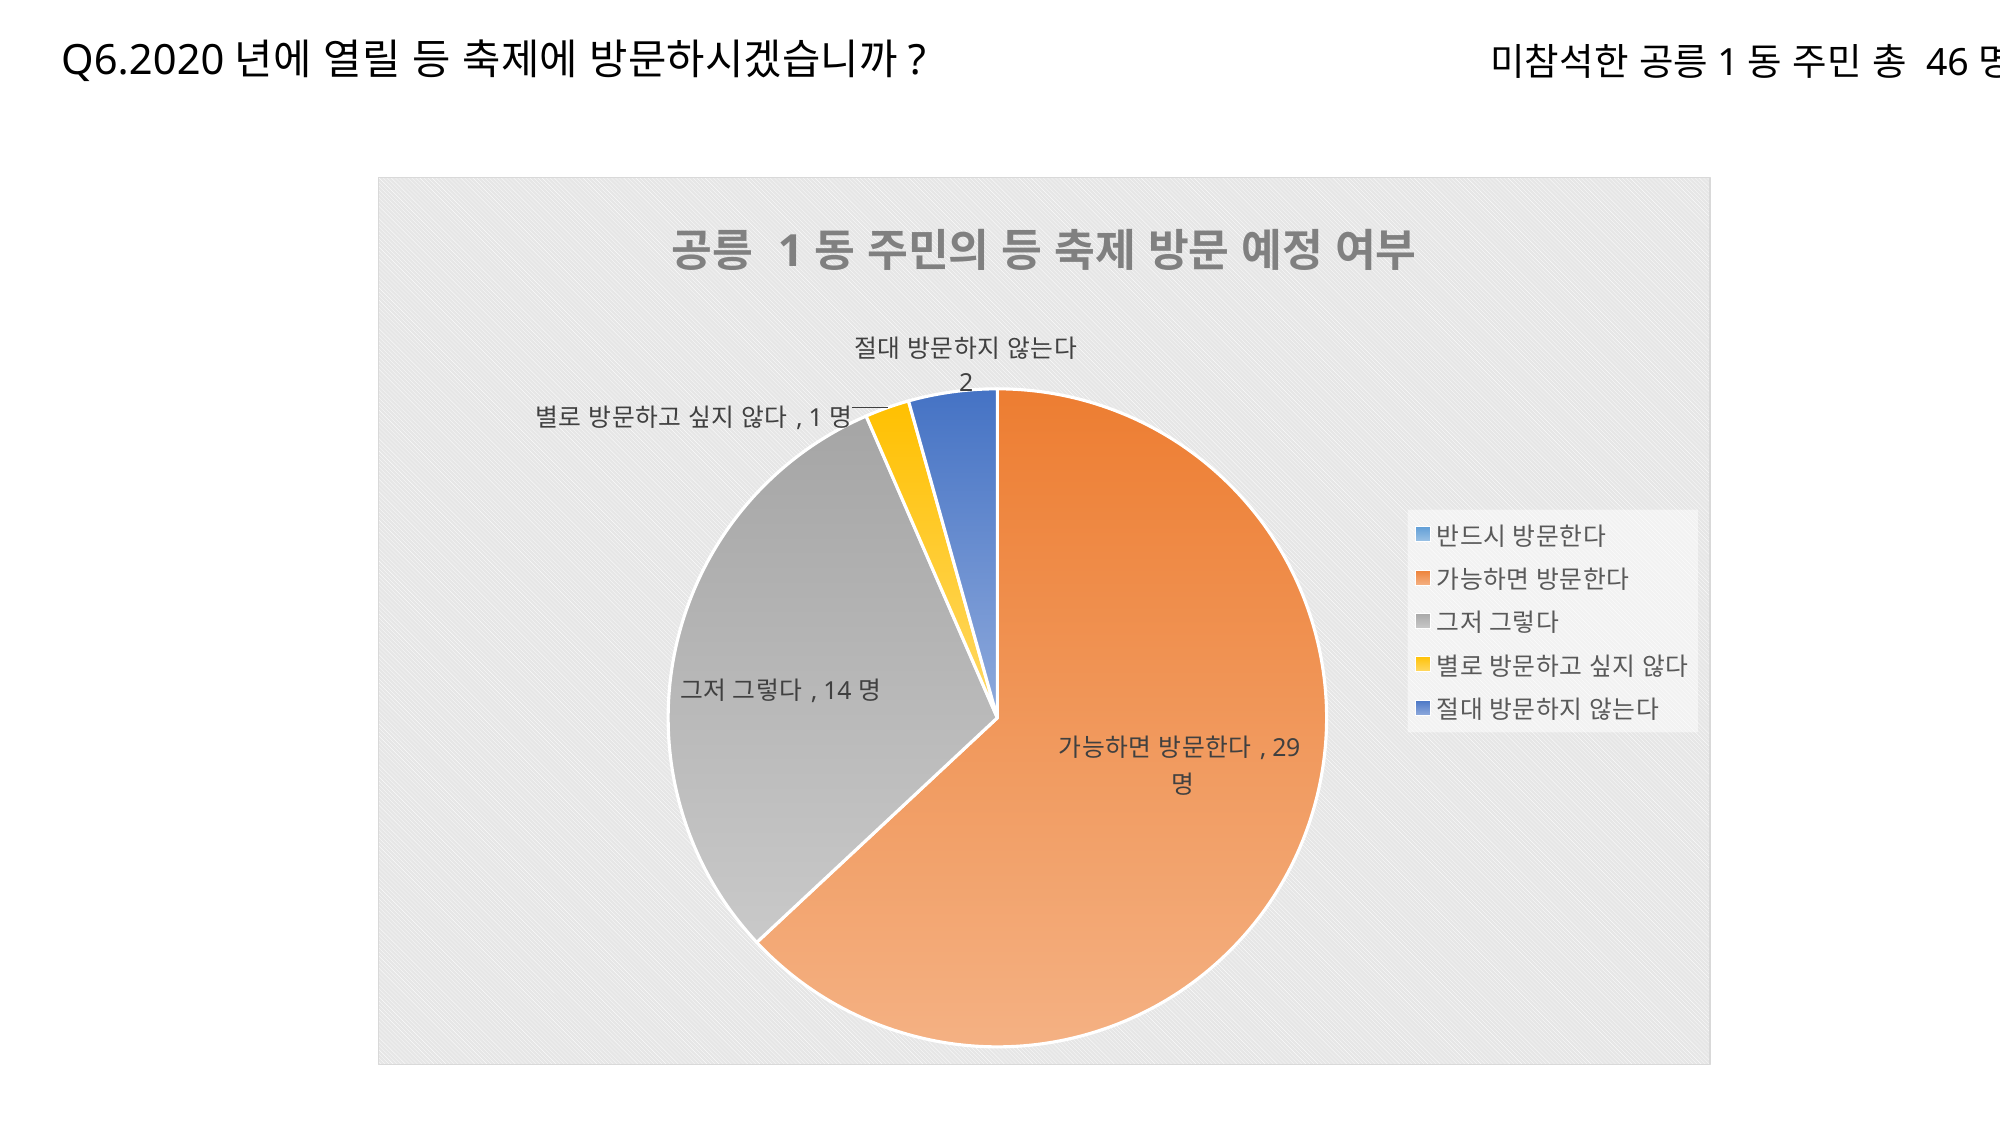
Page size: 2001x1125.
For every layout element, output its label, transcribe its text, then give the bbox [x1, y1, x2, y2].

chart [377, 176, 1711, 1066]
text_box Q6.2020년에 열릴 등 축제에 방문하시겠습니까? [46, 25, 941, 91]
text_box 미참석한 공릉1동 주민 총 46명 [1475, 30, 2000, 91]
